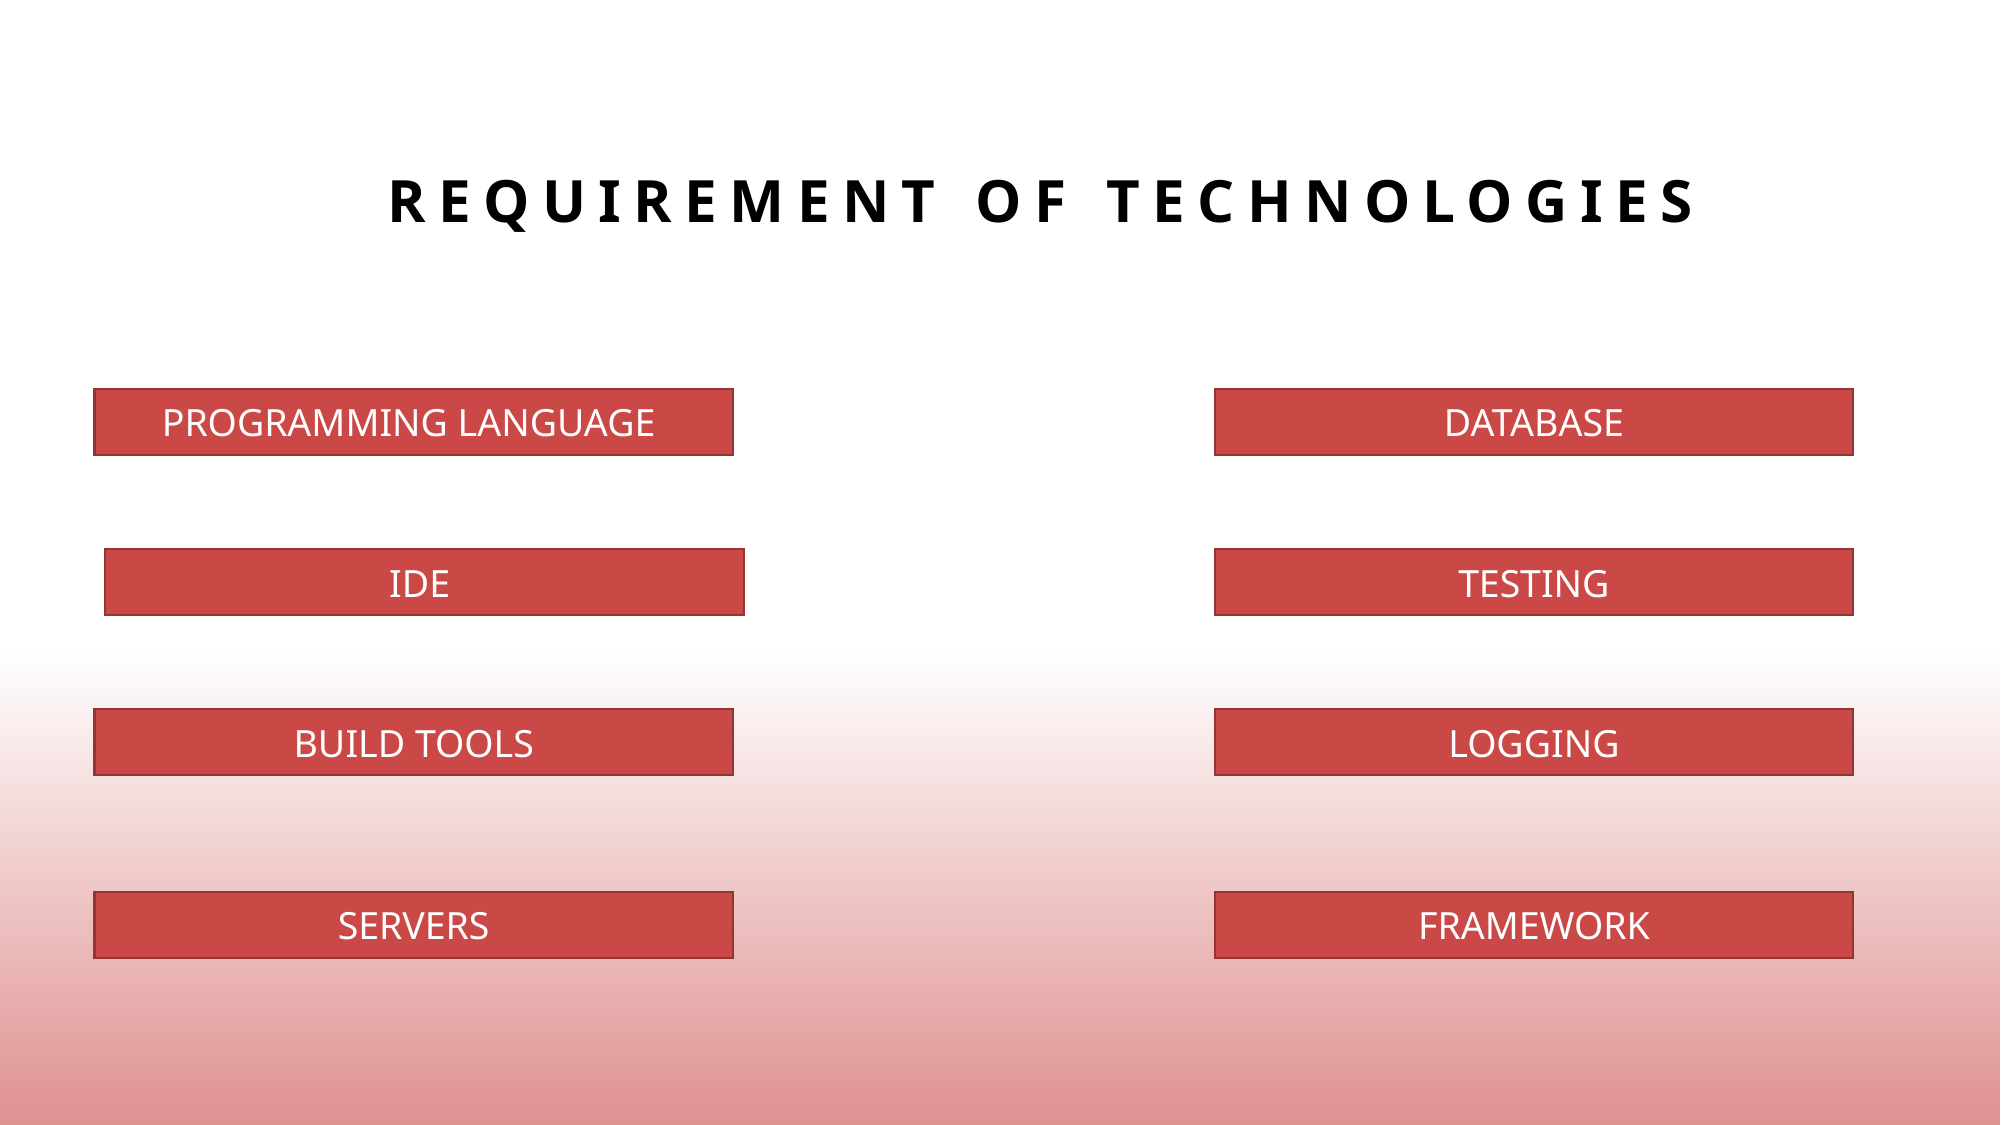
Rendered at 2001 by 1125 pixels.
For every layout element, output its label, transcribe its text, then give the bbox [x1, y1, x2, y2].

text_box TESTING [1214, 548, 1854, 616]
text_box DATABASE [1214, 388, 1854, 456]
text_box Requirement of technologies [94, 119, 1904, 243]
text_box LOGGING [1214, 708, 1854, 776]
text_box PROGRAMMING LANGUAGE [93, 388, 734, 456]
text_box FRAMEWORK [1214, 891, 1854, 959]
text_box SERVERS [93, 891, 734, 959]
text_box IDE [104, 548, 745, 616]
text_box BUILD TOOLS [93, 708, 734, 776]
